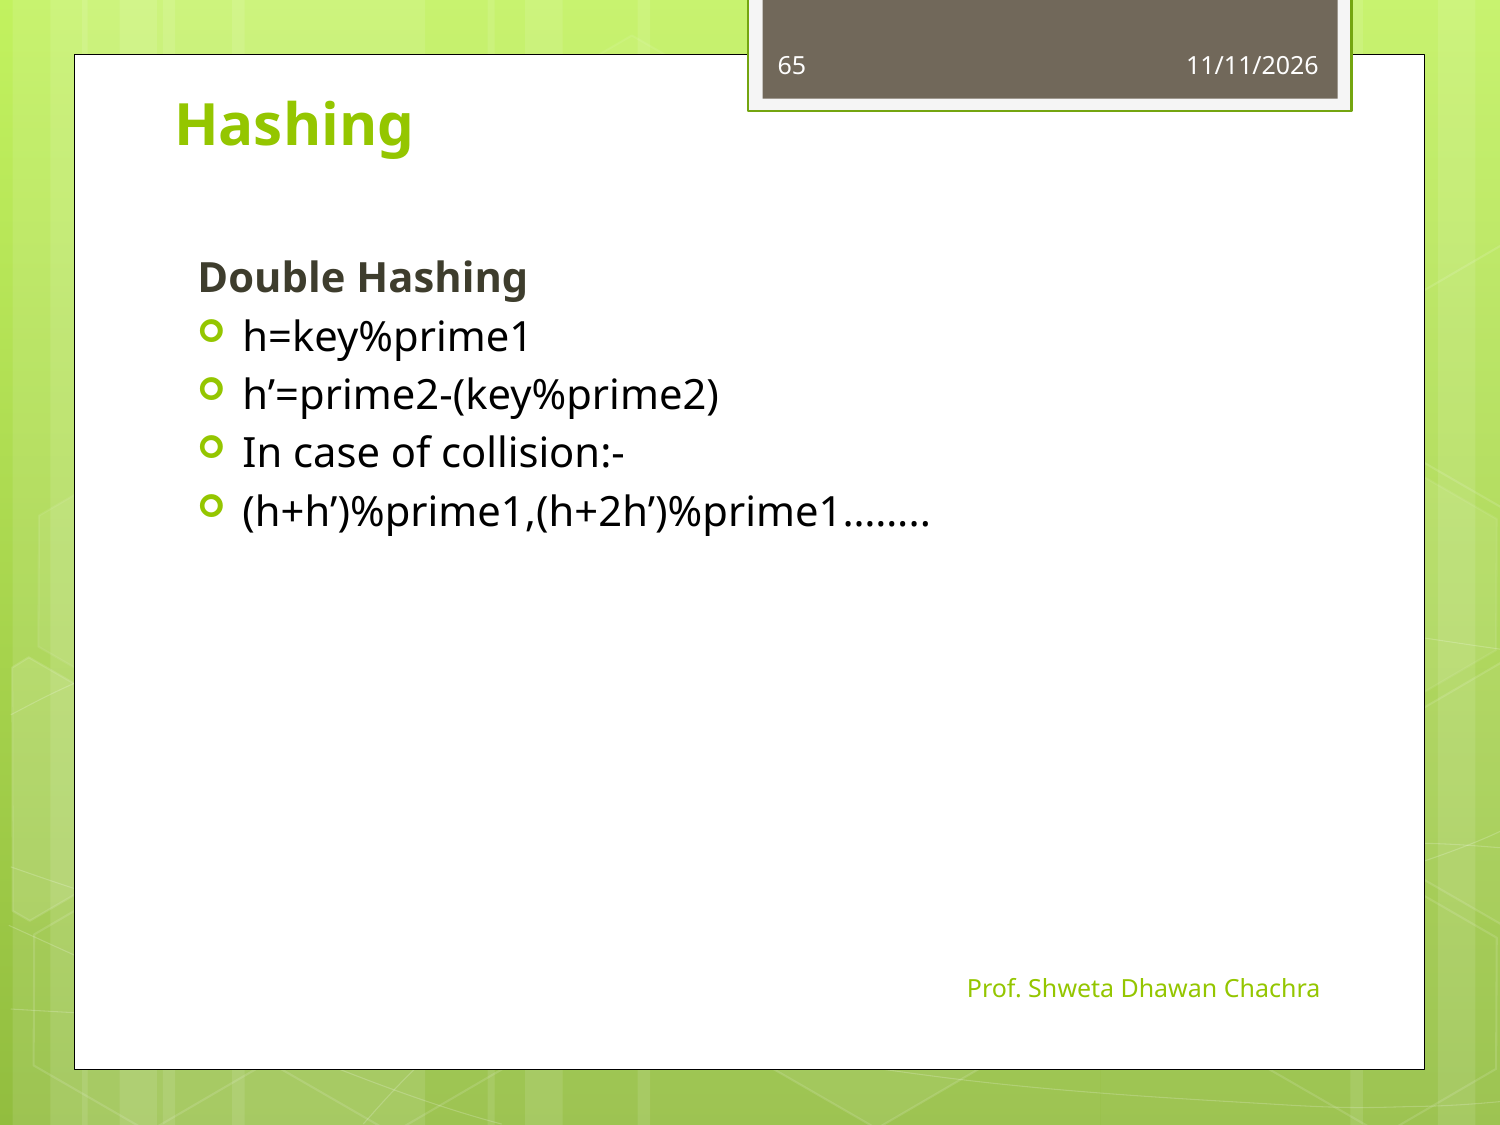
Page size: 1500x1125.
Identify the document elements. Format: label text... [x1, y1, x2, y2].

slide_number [983, 36, 1334, 97]
slide_number 65 [762, 36, 982, 97]
title Hashing [159, 78, 1312, 165]
list Double Hashing h=key%prime1 h’=prime2-(key%prime2) In case of collision:- (h+h’)%prime1,(h+2h’)%prime1…….. [171, 243, 1283, 957]
footer Prof. Shweta Dhawan Chachra [761, 960, 1336, 1020]
list [0, 299, 11, 306]
